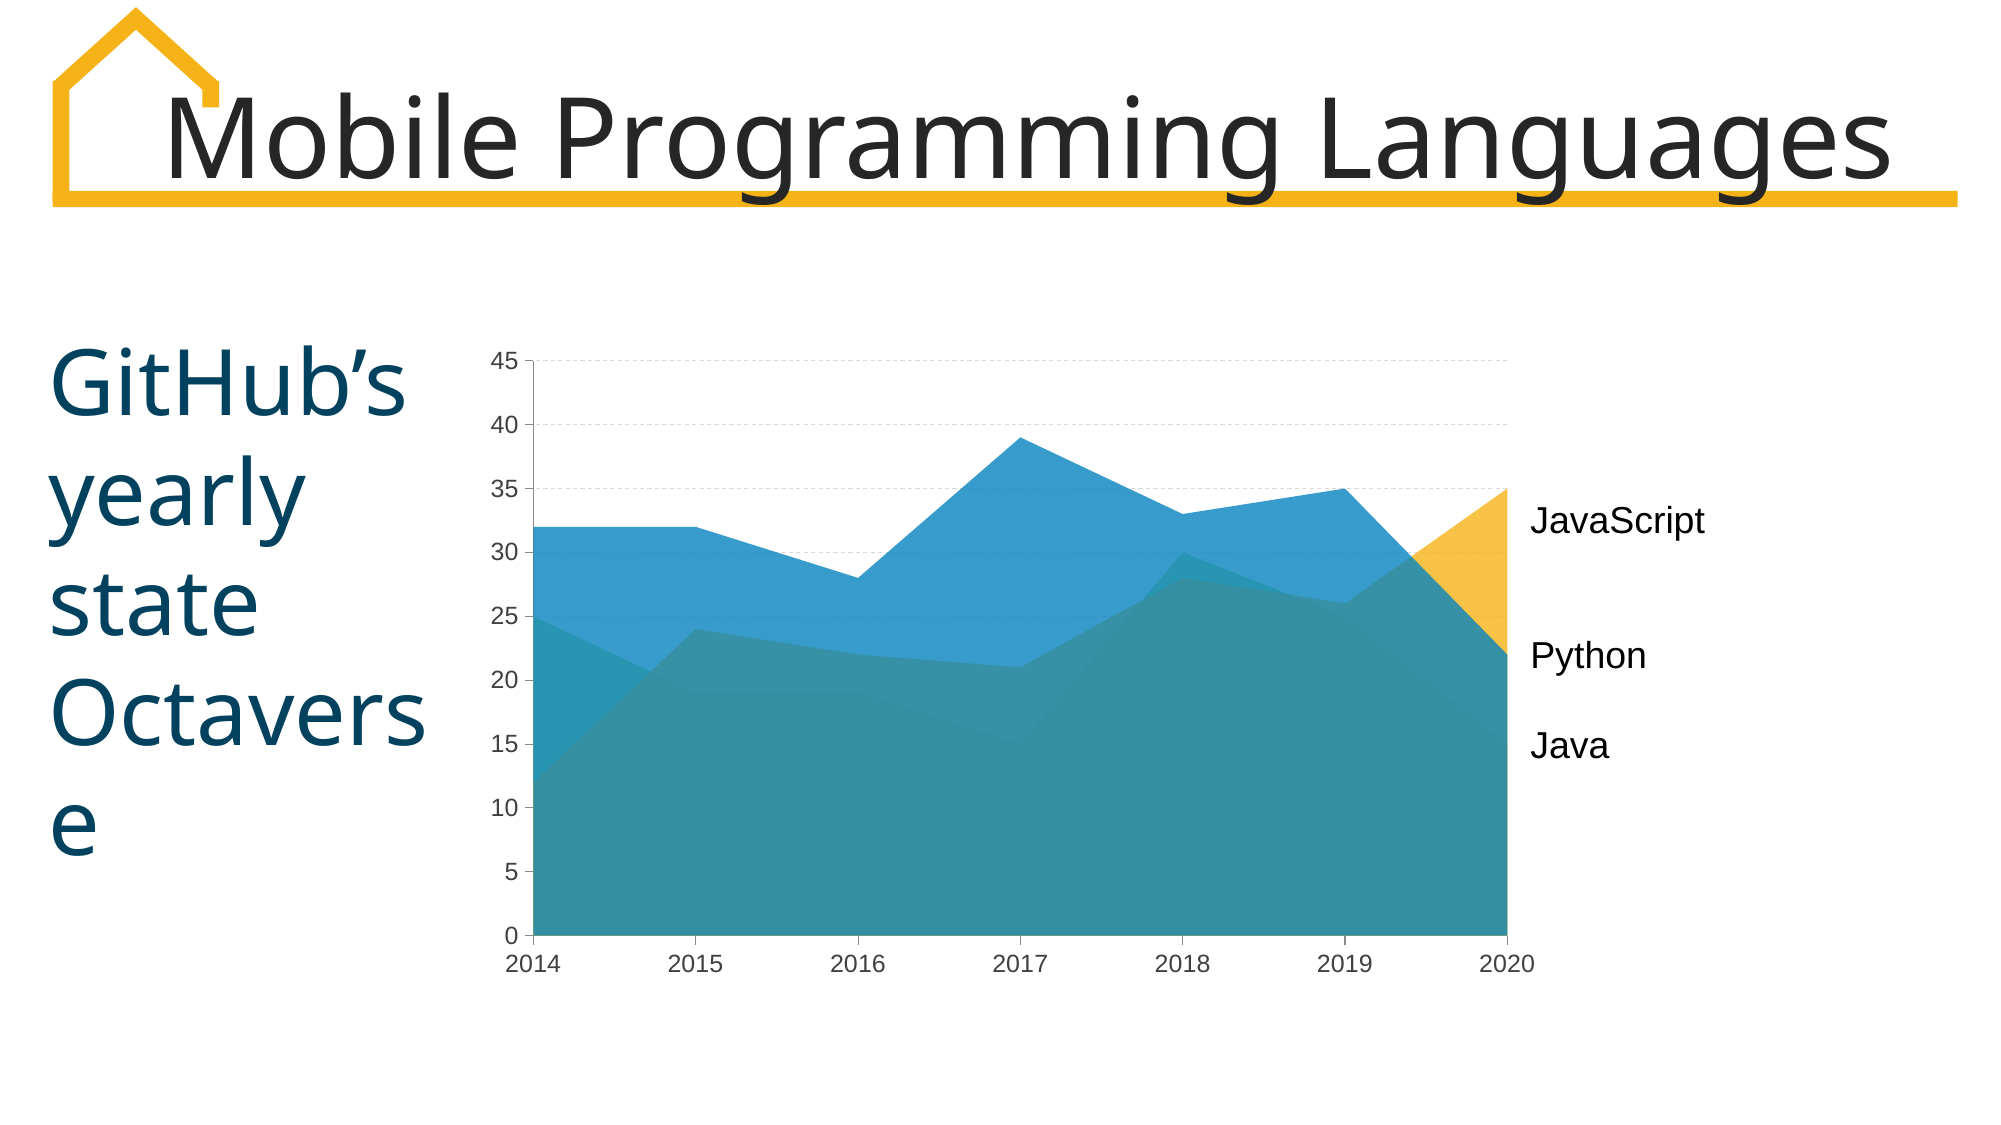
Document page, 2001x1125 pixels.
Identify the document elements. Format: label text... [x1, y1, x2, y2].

text_box JavaScript Python Java [1548, 488, 1738, 773]
list Mobile Programming Languages [105, 82, 1952, 202]
text_box GitHub’s yearly state Octaverse [33, 316, 458, 881]
chart [460, 346, 1548, 1003]
